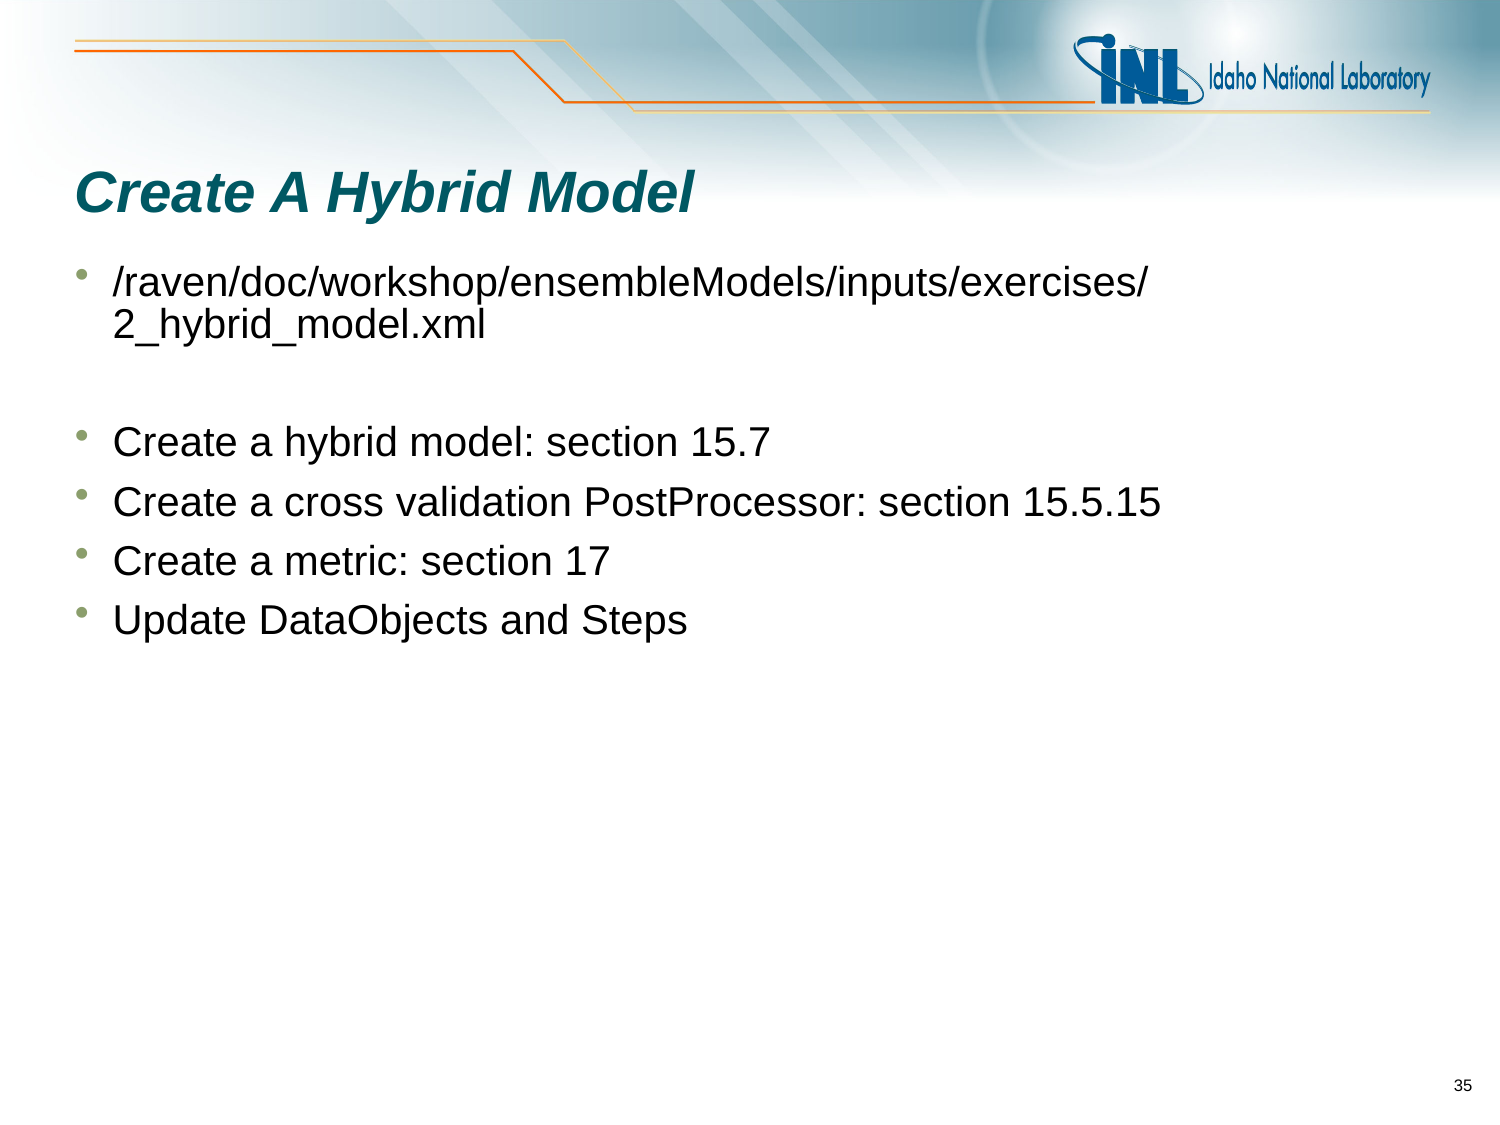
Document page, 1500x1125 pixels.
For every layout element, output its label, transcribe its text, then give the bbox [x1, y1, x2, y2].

list /raven/doc/workshop/ensembleModels/inputs/exercises/2_hybrid_model.xml Create a hybrid model: section 15.7 Create a cross validation PostProcessor: section 15.5.15 Create a metric: section 17 Update DataObjects and Steps [74, 262, 1425, 1005]
slide_number 35 [1429, 1074, 1473, 1096]
title Create A Hybrid Model [74, 164, 1425, 227]
picture [0, 0, 1500, 202]
